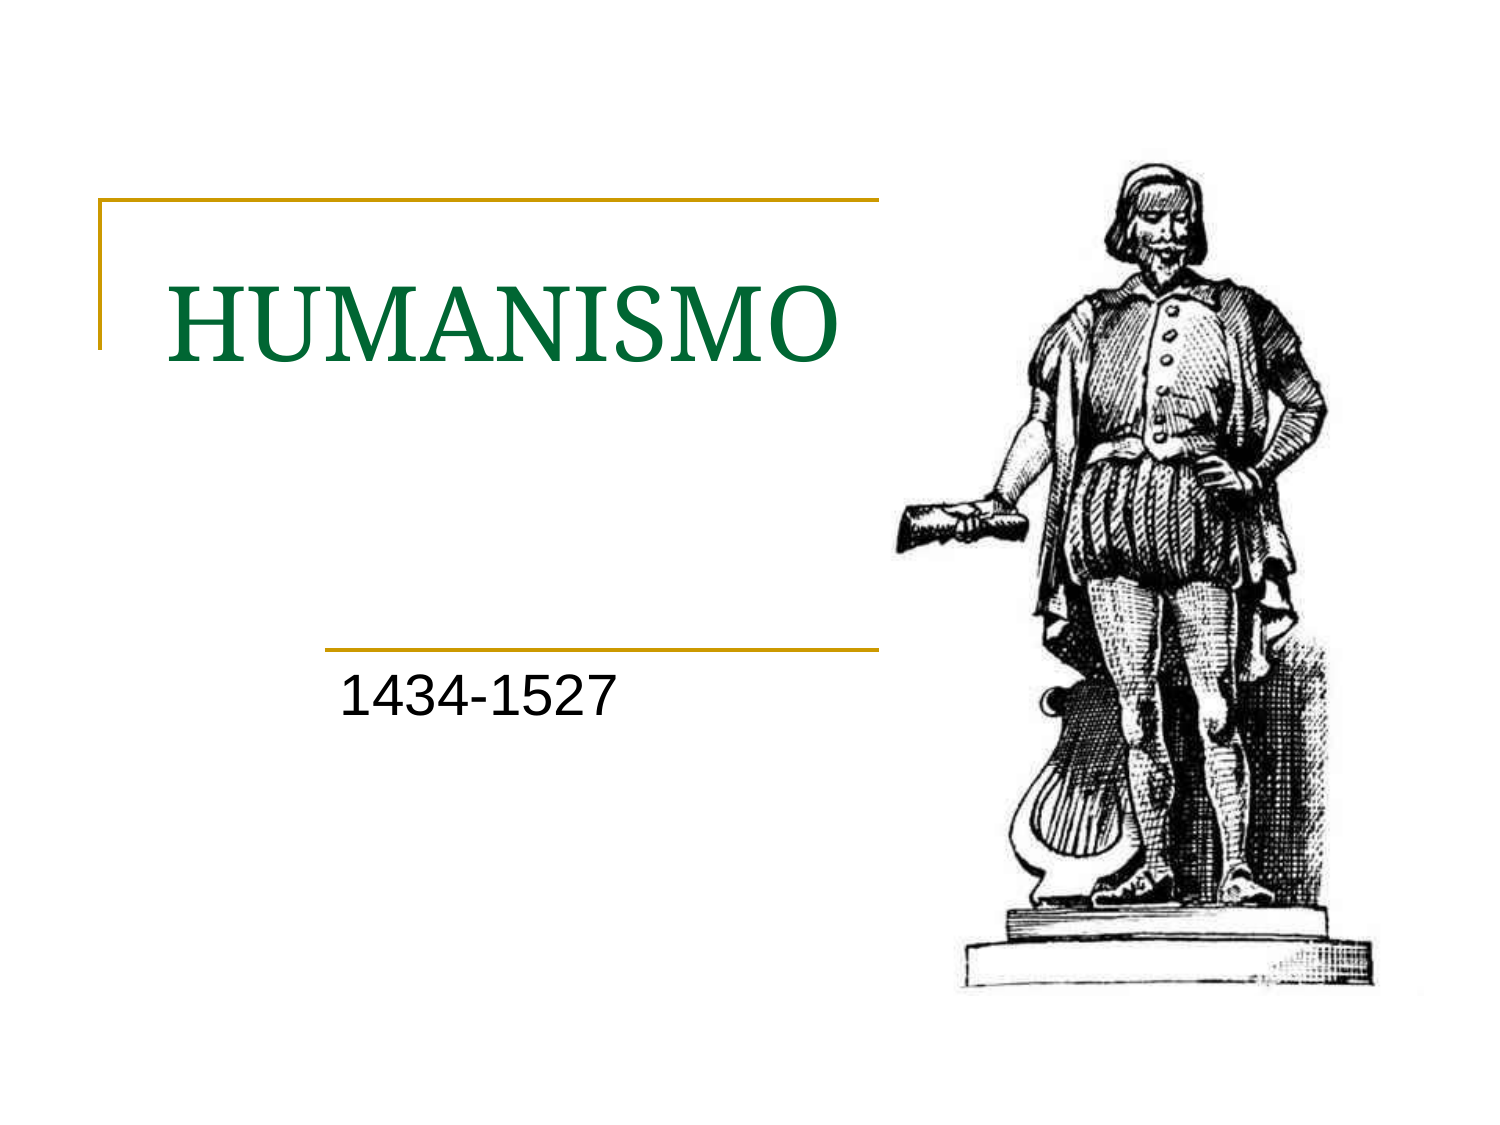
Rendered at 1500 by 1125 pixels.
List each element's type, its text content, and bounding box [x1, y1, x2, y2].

subtitle 1434-1527 [324, 650, 874, 938]
title HUMANISMO [150, 249, 874, 538]
picture [879, 148, 1424, 996]
